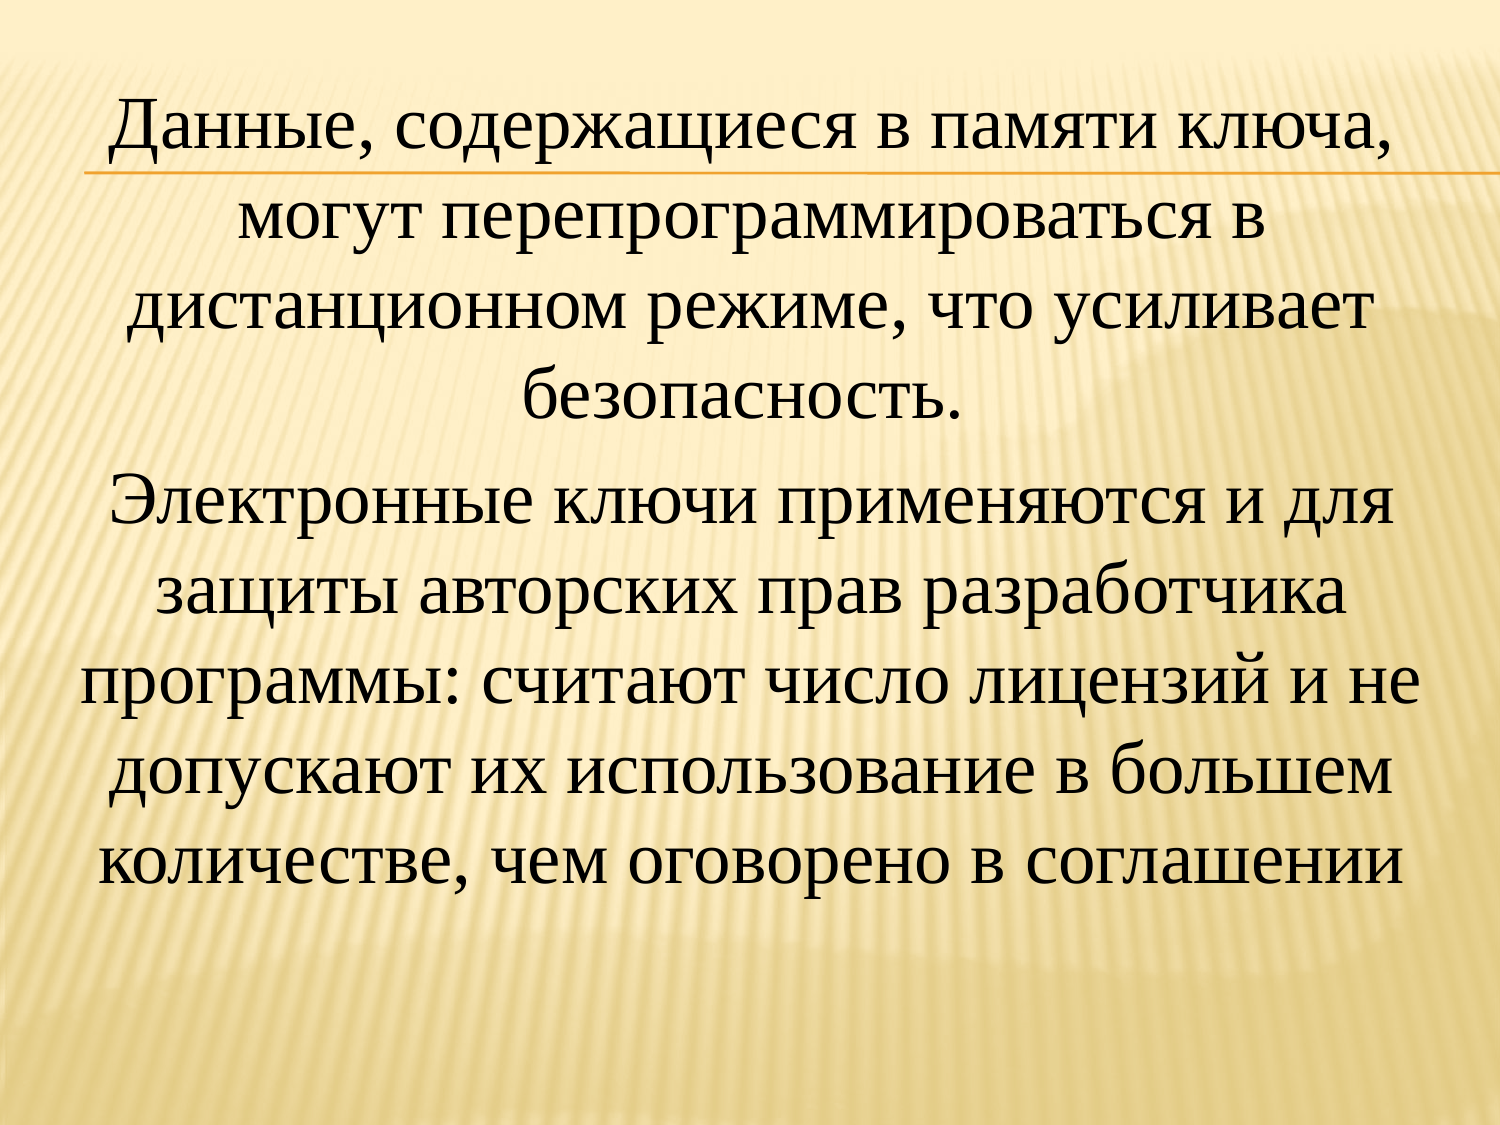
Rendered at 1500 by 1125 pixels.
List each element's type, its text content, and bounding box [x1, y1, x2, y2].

list Данные, содержащиеся в памяти ключа, могут перепрограммироваться в дистанционном режиме, что усиливает безопасность. Электронные ключи применяются и для защиты авторских прав разработчика программы: считают число лицензий и не допускают их использование в большем количестве, чем оговорено в соглашении [2, 66, 1500, 1102]
